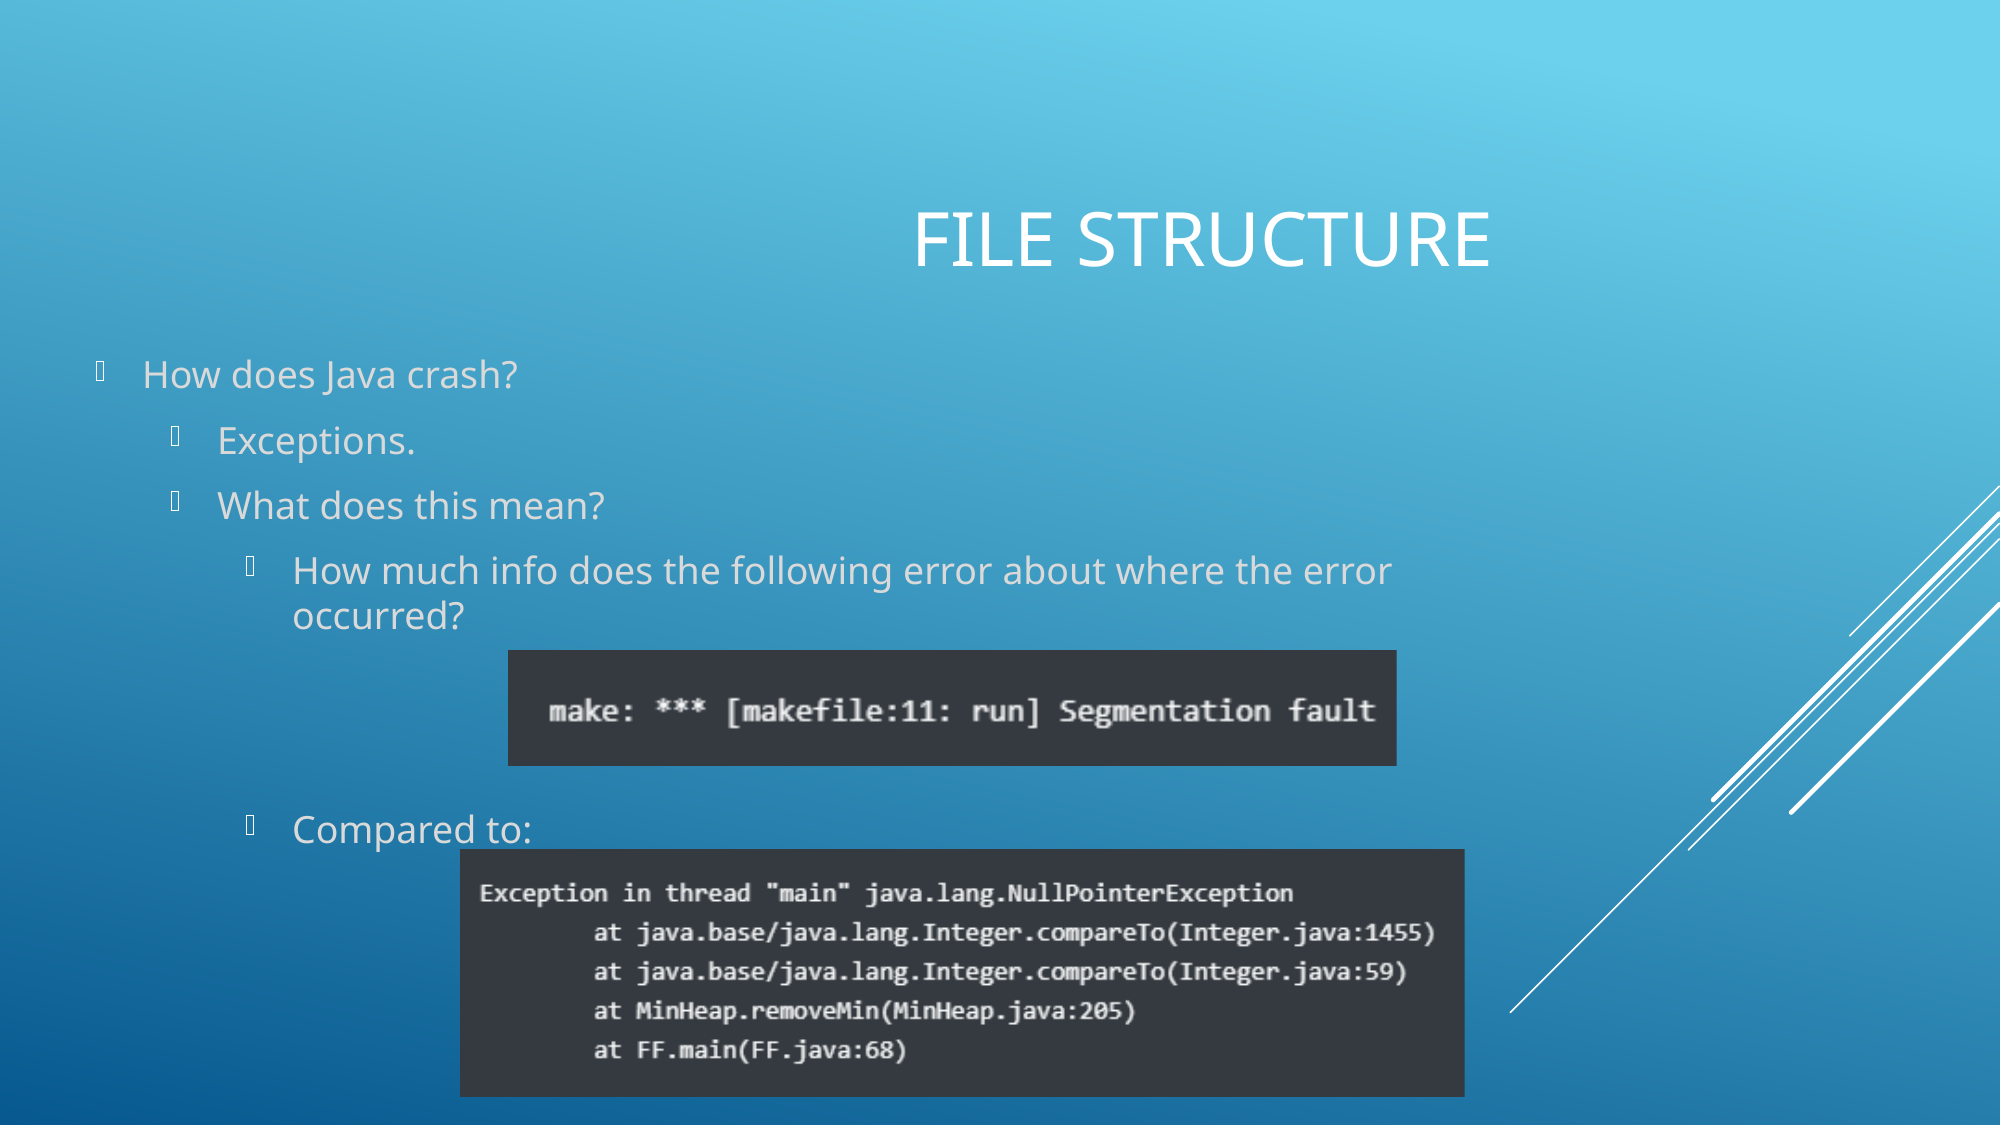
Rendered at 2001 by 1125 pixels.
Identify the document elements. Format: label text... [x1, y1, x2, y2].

picture [459, 848, 1465, 1097]
title File structure [896, 112, 2000, 360]
picture [507, 649, 1397, 766]
list How does Java crash? Exceptions. What does this mean? How much info does the following error about where the error occurred? Compared to: [80, 344, 1481, 938]
